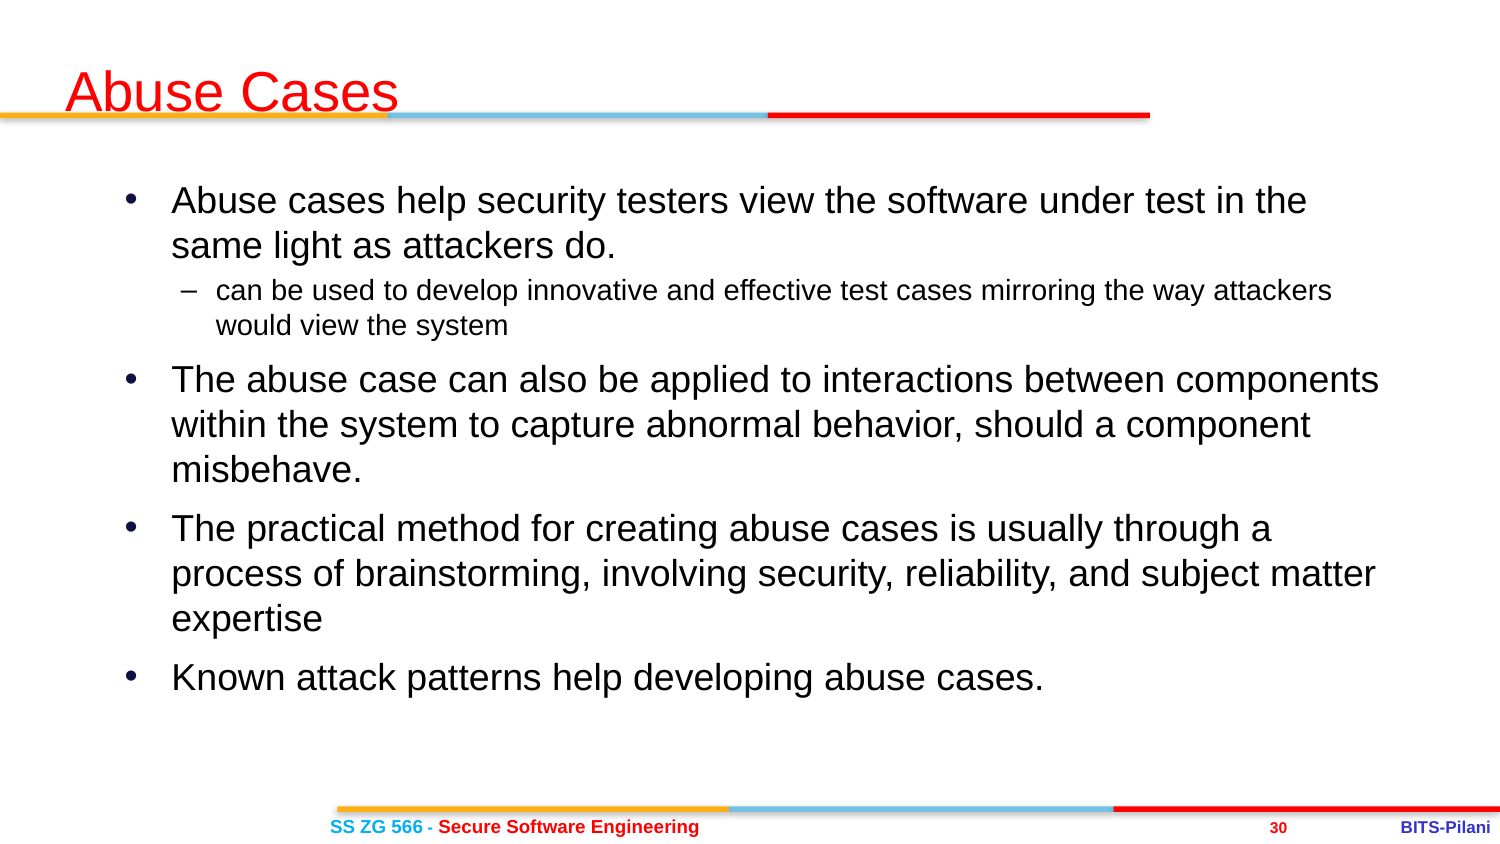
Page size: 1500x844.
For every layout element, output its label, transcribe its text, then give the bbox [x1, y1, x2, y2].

list Abuse cases help security testers view the software under test in the same light as attackers do. can be used to develop innovative and effective test cases mirroring the way attackers would view the system The abuse case can also be applied to interactions between components within the system to capture abnormal behavior, should a component misbehave. The practical method for creating abuse cases is usually through a process of brainstorming, involving security, reliability, and subject matter expertise Known attack patterns help developing abuse cases. [109, 168, 1400, 763]
list Abuse Cases [50, 35, 1088, 154]
